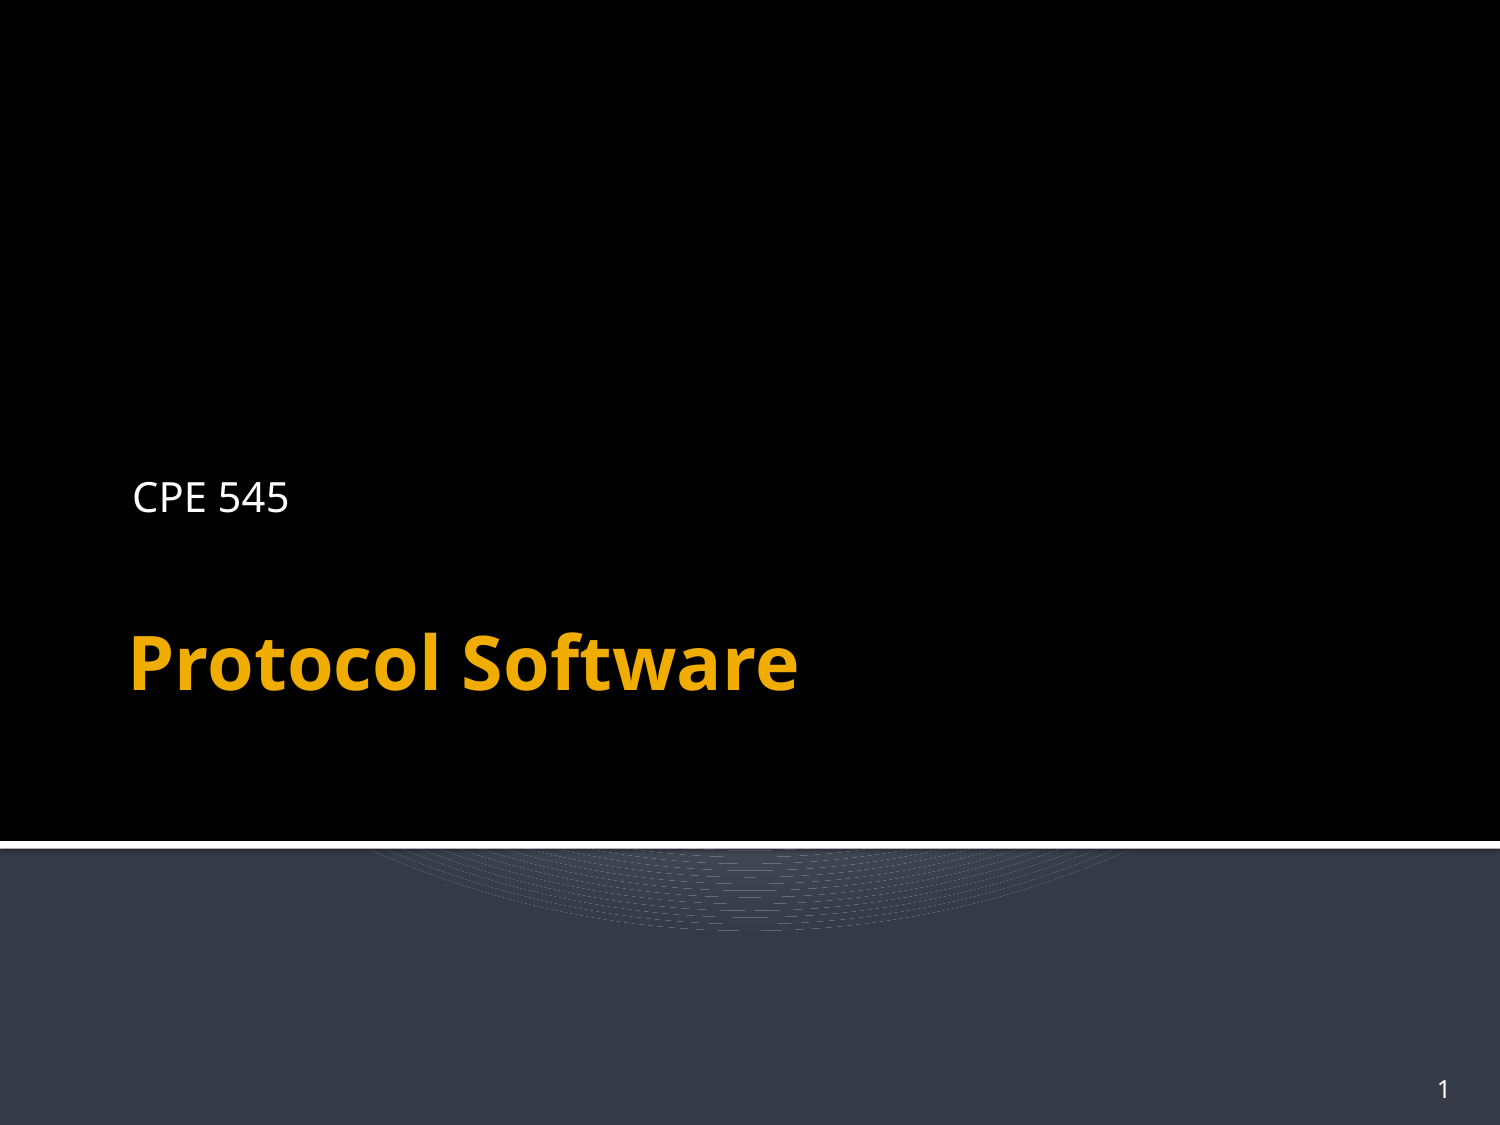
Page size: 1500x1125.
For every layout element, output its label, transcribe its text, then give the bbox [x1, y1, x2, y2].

title Protocol Software [112, 525, 1438, 800]
slide_number 1 [1345, 1062, 1467, 1108]
subtitle CPE 545 [112, 275, 1438, 522]
